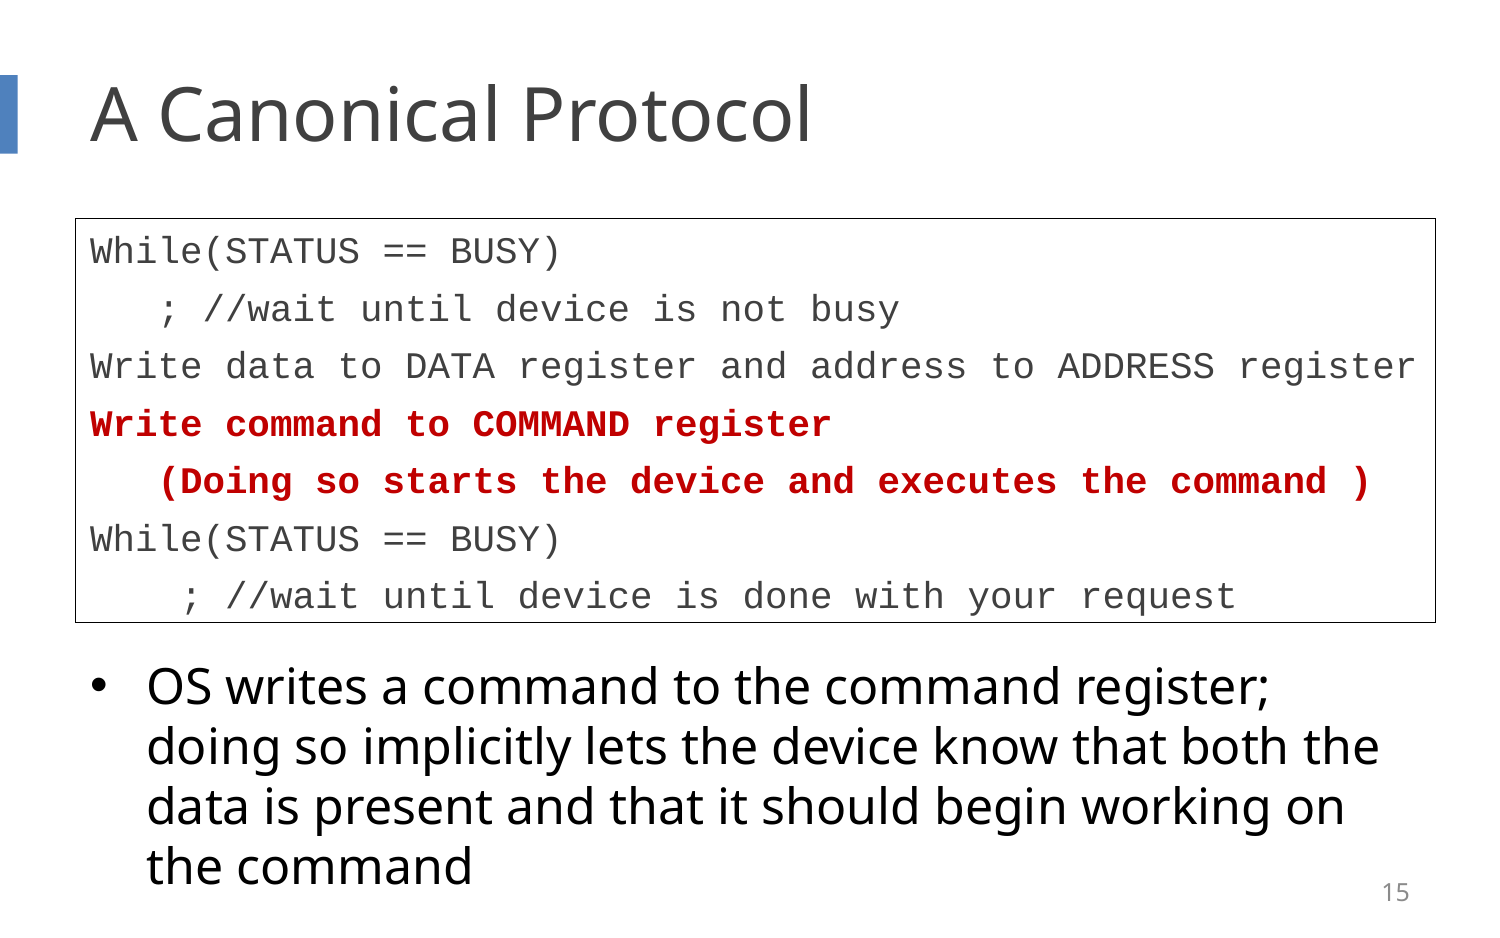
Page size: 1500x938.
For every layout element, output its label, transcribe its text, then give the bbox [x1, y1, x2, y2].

slide_number 15 [1074, 868, 1425, 919]
list While(STATUS == BUSY) ; //wait until device is not busy Write data to DATA register and address to ADDRESS register Write command to COMMAND register (Doing so starts the device and executes the command ) While(STATUS == BUSY) ; //wait until device is done with your request [75, 218, 1436, 623]
text_box OS writes a command to the command register; doing so implicitly lets the device know that both the data is present and that it should begin working on the command [74, 647, 1425, 930]
title A Canonical Protocol [75, 37, 1425, 186]
